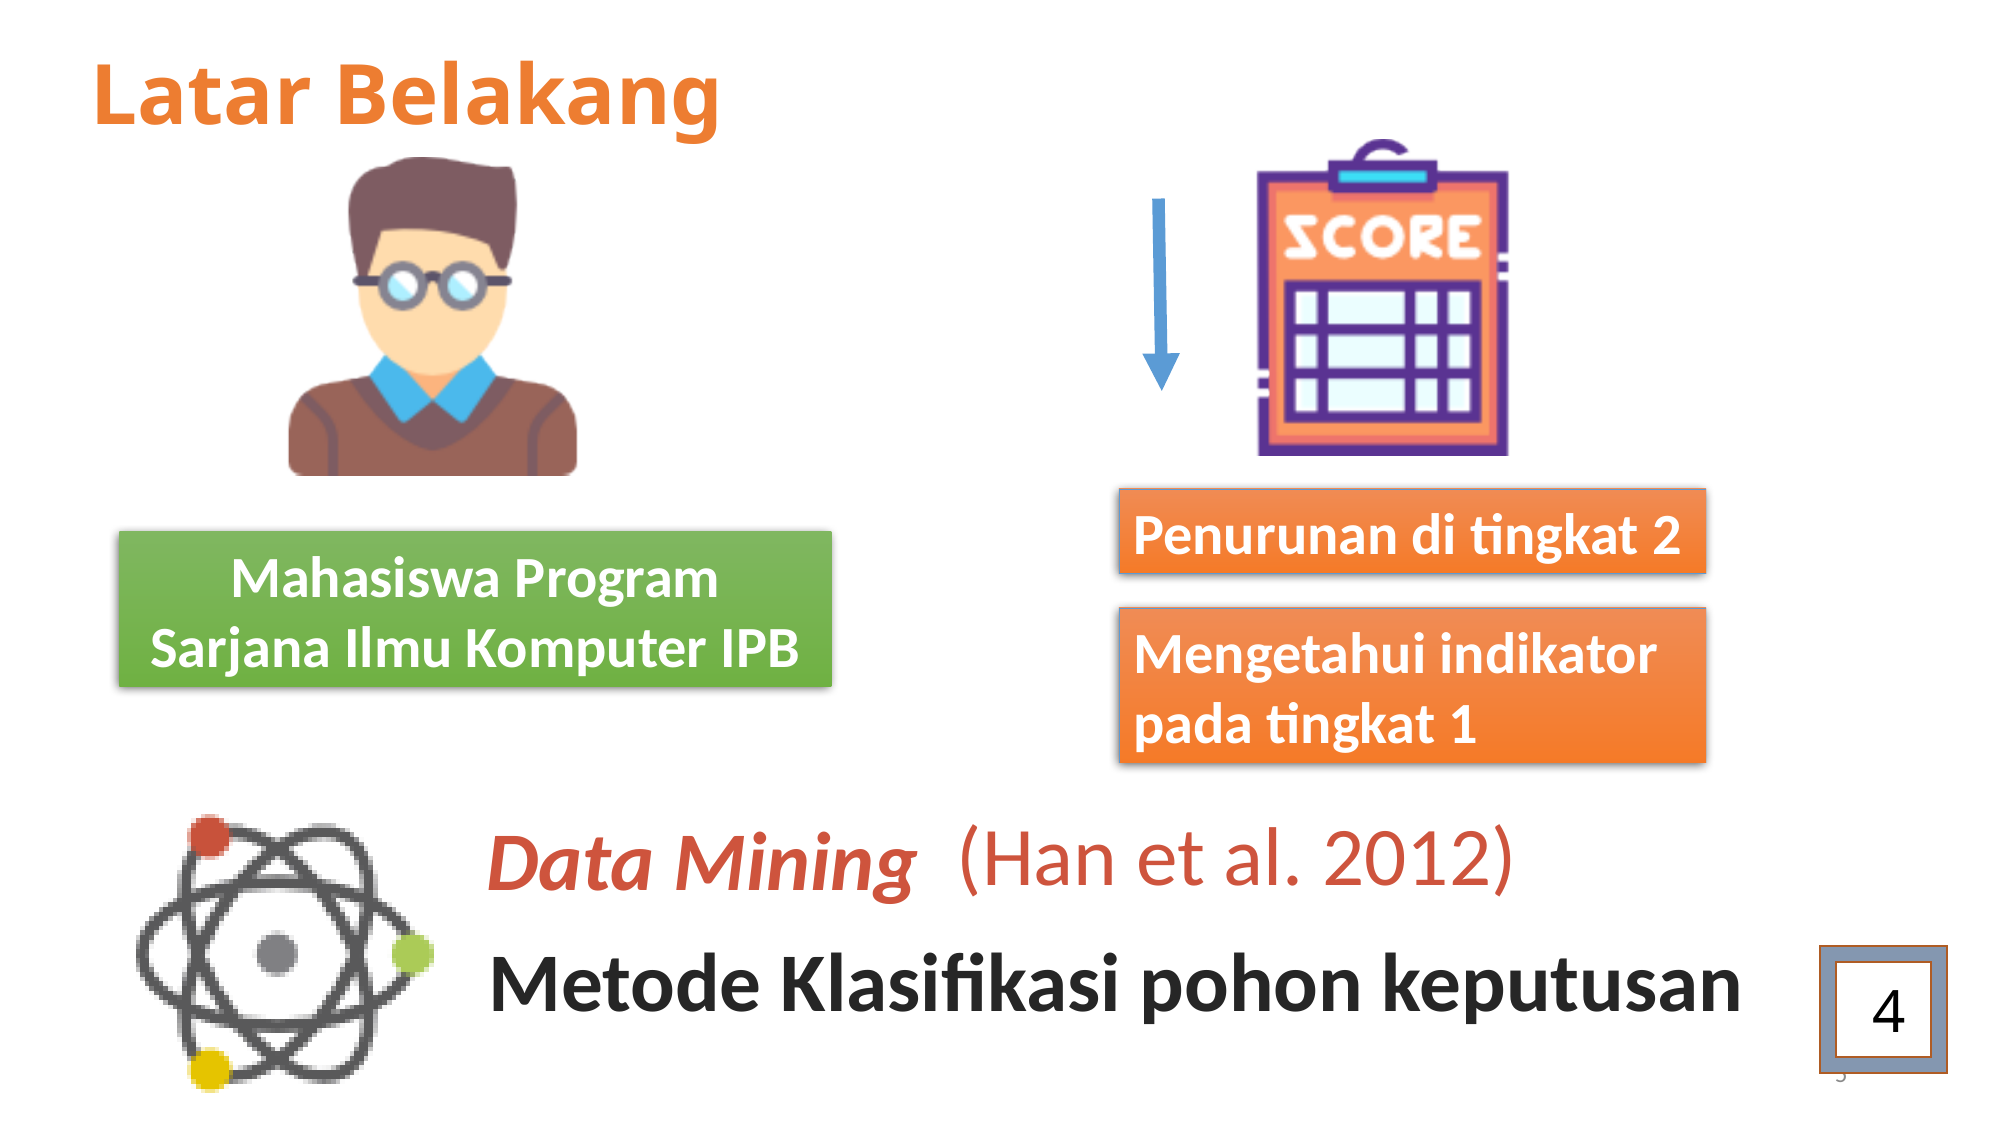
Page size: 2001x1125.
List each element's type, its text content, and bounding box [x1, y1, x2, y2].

text_box Latar Belakang [75, 33, 1008, 146]
picture [1225, 138, 1542, 456]
picture [274, 157, 593, 476]
slide_number 5 [1412, 1042, 1863, 1103]
text_box Data Mining [471, 799, 935, 915]
text_box [1819, 945, 1948, 1074]
picture [136, 805, 434, 1103]
text_box 4 [1857, 966, 1921, 1052]
text_box Penurunan di tingkat 2 [1118, 488, 1707, 574]
text_box Mengetahui indikator pada tingkat 1 [1118, 607, 1707, 763]
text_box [1158, 198, 1162, 391]
text_box Metode Klasifikasi pohon keputusan [473, 921, 1760, 1036]
text_box Mahasiswa Program Sarjana Ilmu Komputer IPB [119, 531, 832, 687]
text_box (Han et al. 2012) [942, 794, 1533, 910]
